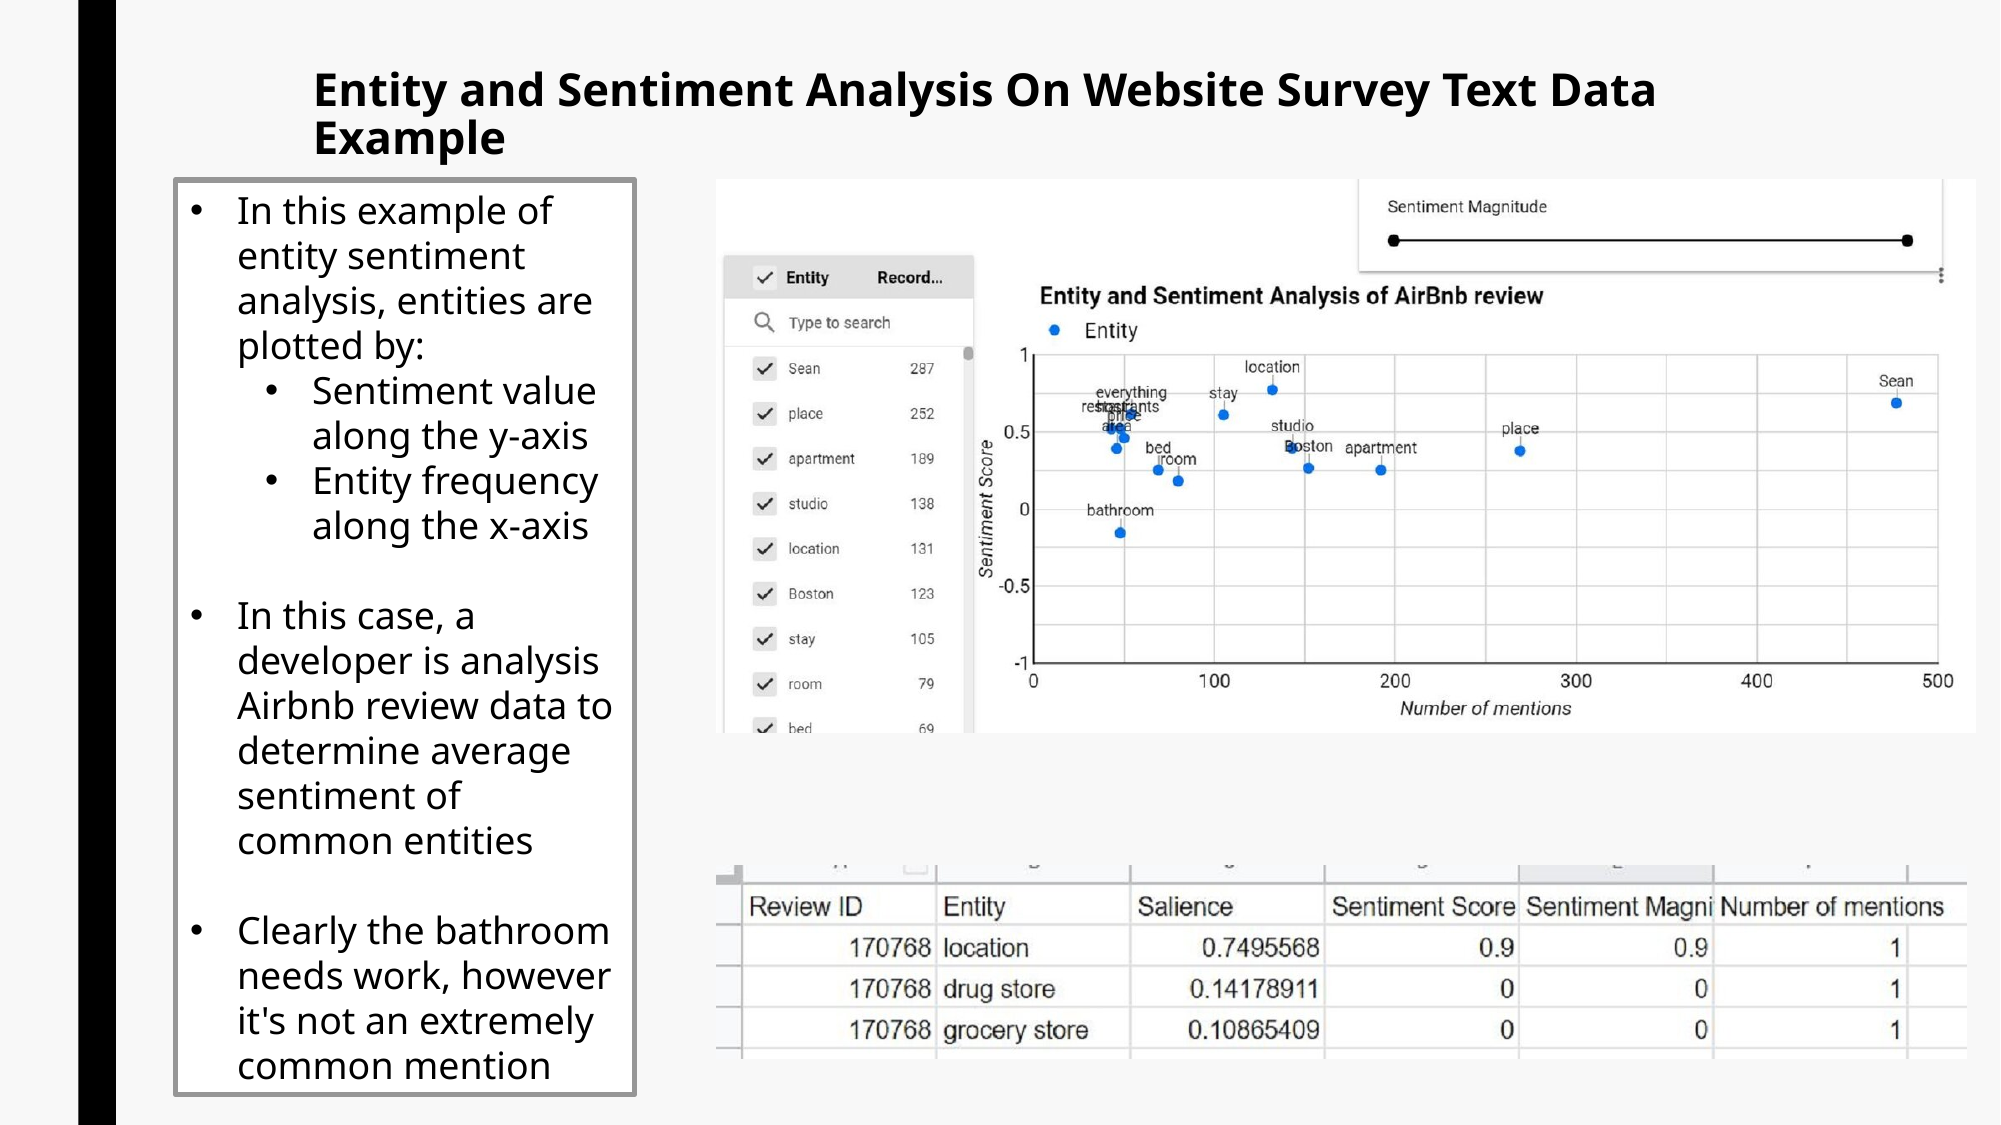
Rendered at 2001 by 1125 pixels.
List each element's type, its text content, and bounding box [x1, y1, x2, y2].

text_box In this example of entity sentiment analysis, entities are plotted by: Sentiment value along the y-axis Entity frequency along the x-axis In this case, a developer is analysis Airbnb review data to determine average sentiment of common entities Clearly the bathroom needs work, however it's not an extremely common mention [173, 177, 637, 1097]
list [716, 179, 1976, 733]
title Entity and Sentiment Analysis On Website Survey Text Data Example [297, 59, 1873, 173]
picture [716, 865, 1967, 1059]
